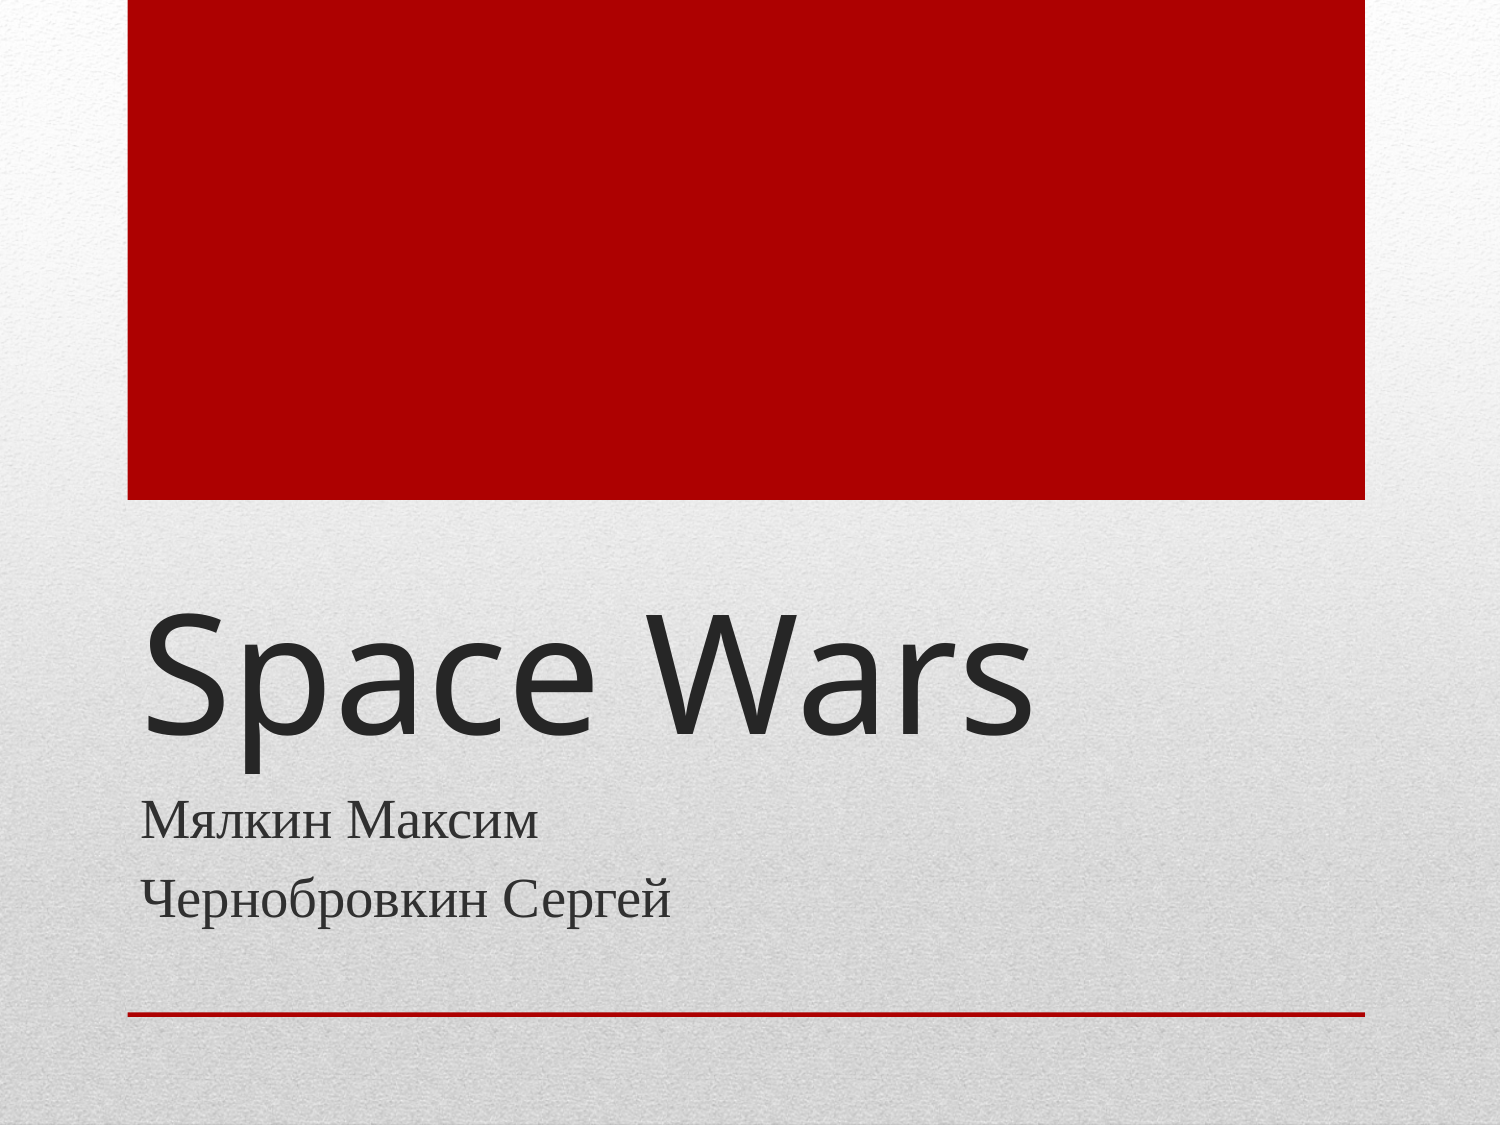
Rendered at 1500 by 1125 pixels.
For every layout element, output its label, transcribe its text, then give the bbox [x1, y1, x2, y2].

title Space Wars [125, 525, 1363, 775]
subtitle Мялкин Максим Чернобровкин Сергей [125, 774, 1250, 938]
